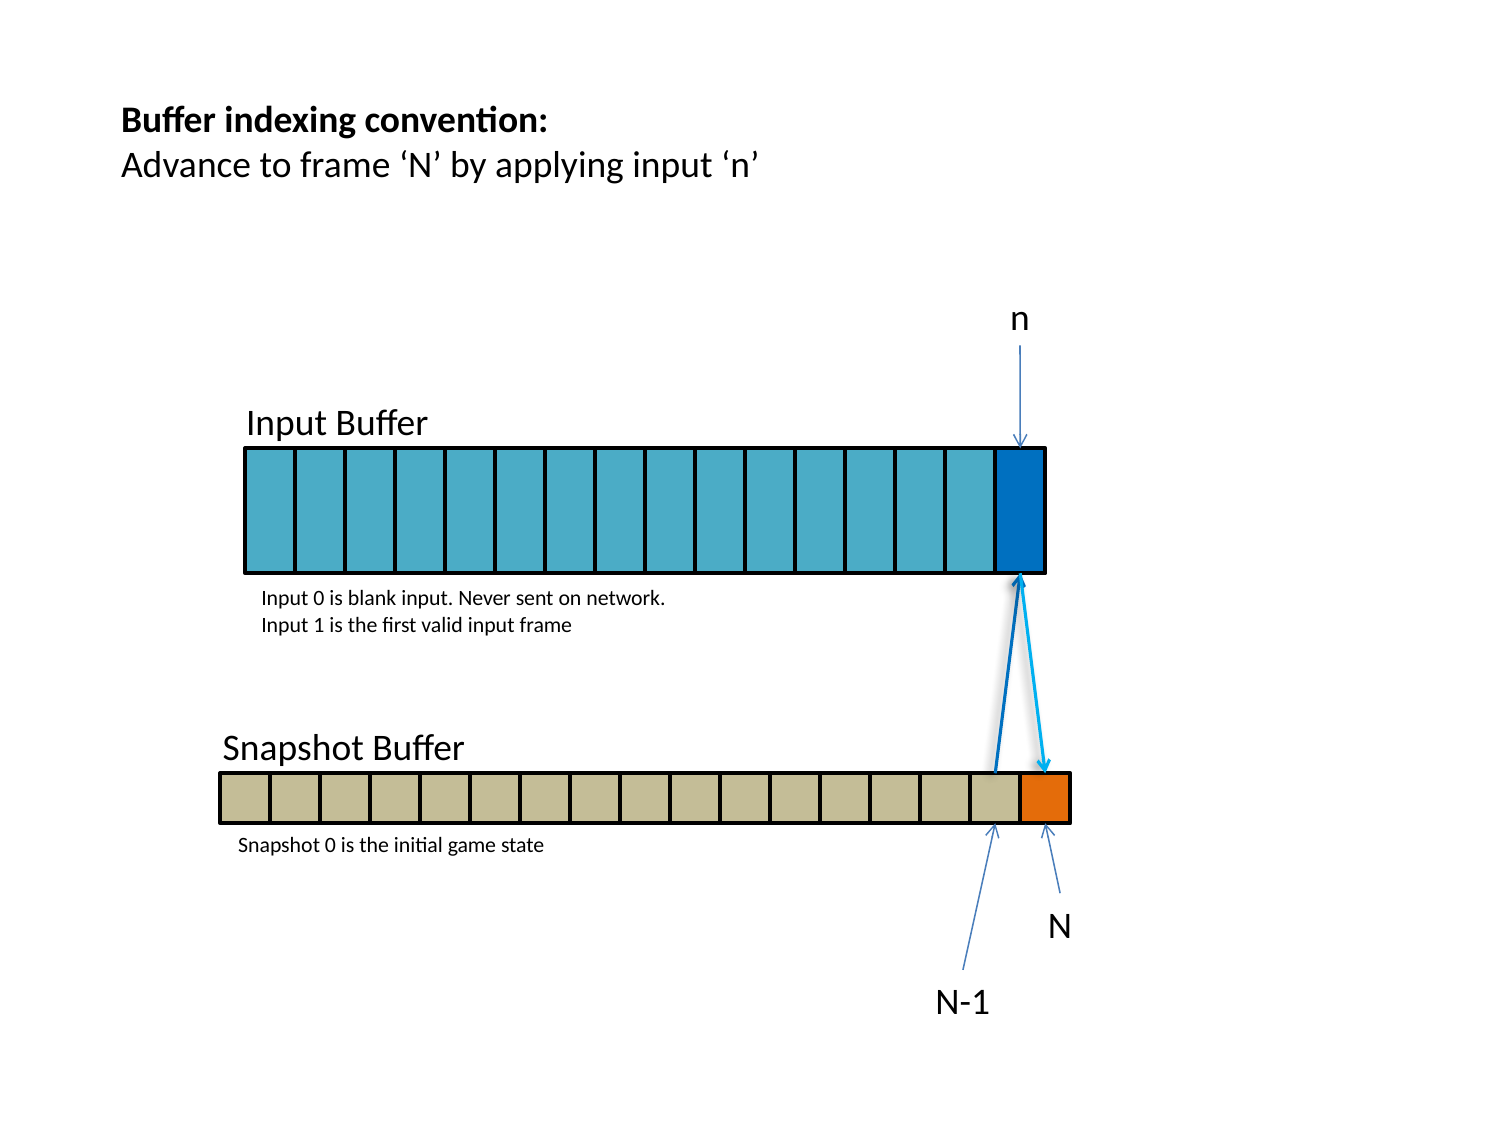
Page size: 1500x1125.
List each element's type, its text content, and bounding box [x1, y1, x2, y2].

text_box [244, 448, 1046, 574]
text_box N-1 [920, 969, 1006, 1030]
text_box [1044, 822, 1061, 894]
text_box N [1033, 893, 1088, 953]
text_box Snapshot 0 is the initial game state [223, 832, 560, 865]
text_box Input 0 is blank input. Never sent on network. Input 1 is the first valid input frame [246, 582, 682, 644]
text_box n [995, 285, 1045, 346]
text_box Snapshot Buffer [207, 715, 481, 776]
text_box Input Buffer [231, 390, 444, 451]
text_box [962, 822, 996, 971]
text_box Buffer indexing convention: Advance to frame ‘N’ by applying input ‘n’ [106, 87, 907, 193]
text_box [1019, 573, 1046, 774]
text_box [994, 573, 1017, 774]
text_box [220, 773, 1071, 824]
